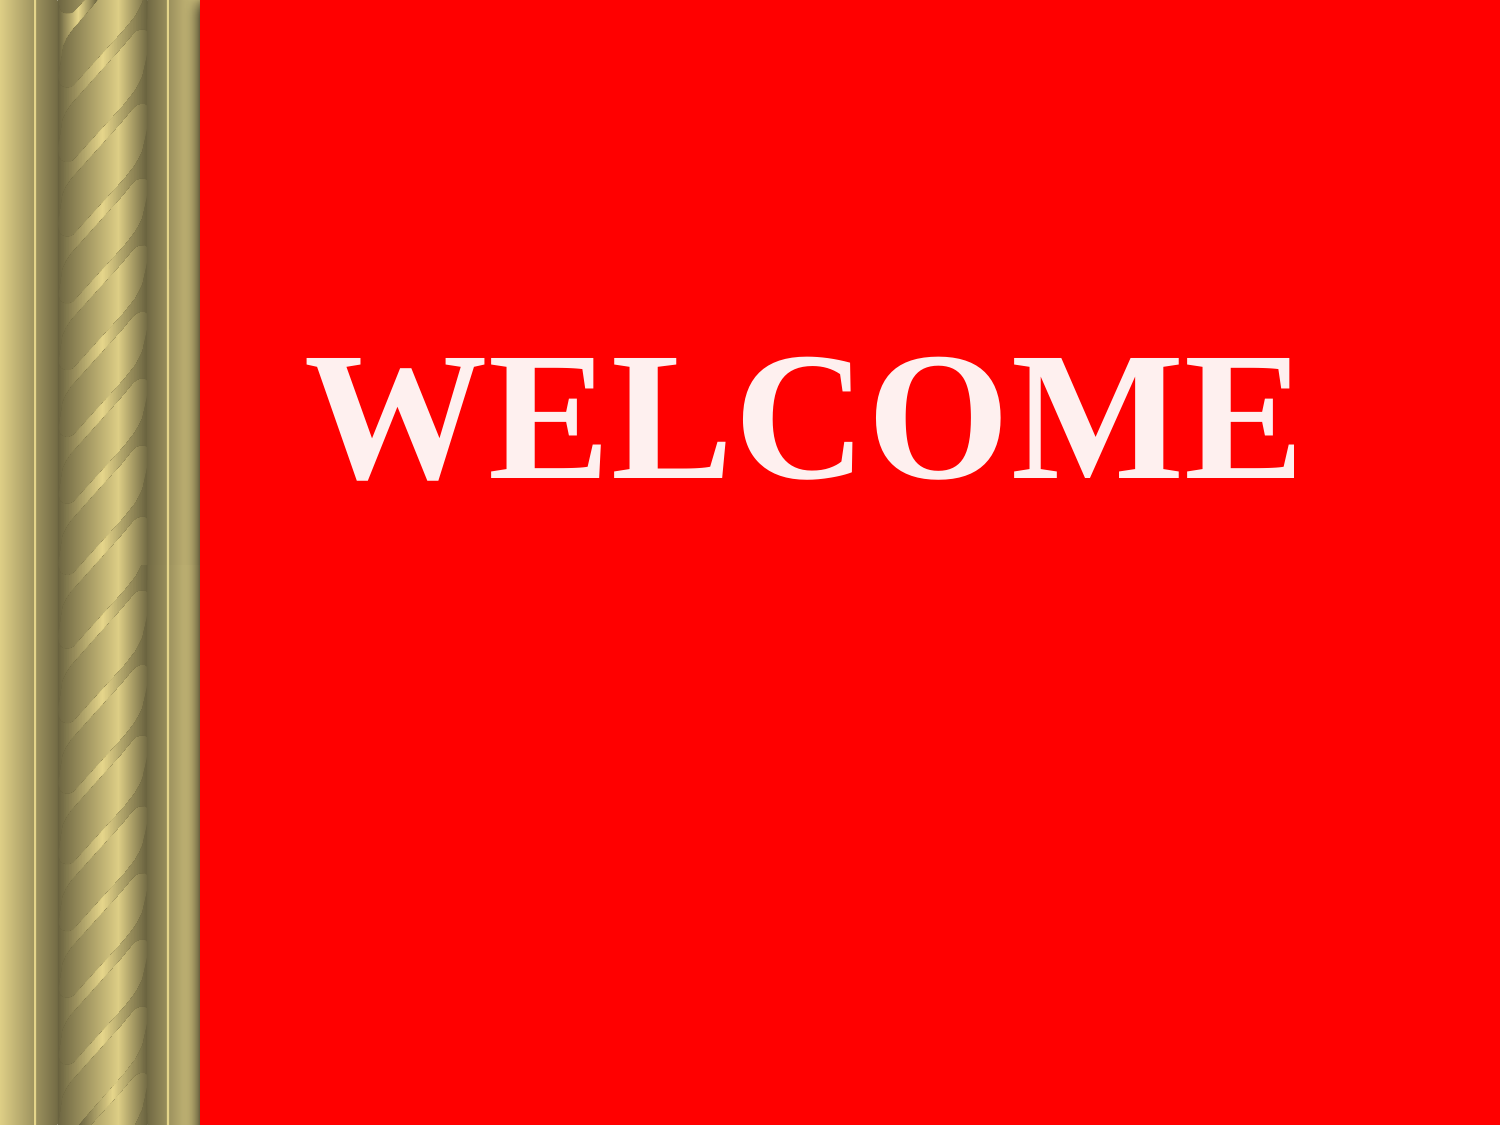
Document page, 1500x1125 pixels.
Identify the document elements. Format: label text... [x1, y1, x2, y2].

text_box WELCOME [274, 287, 1338, 523]
text_box [200, 0, 1500, 1125]
